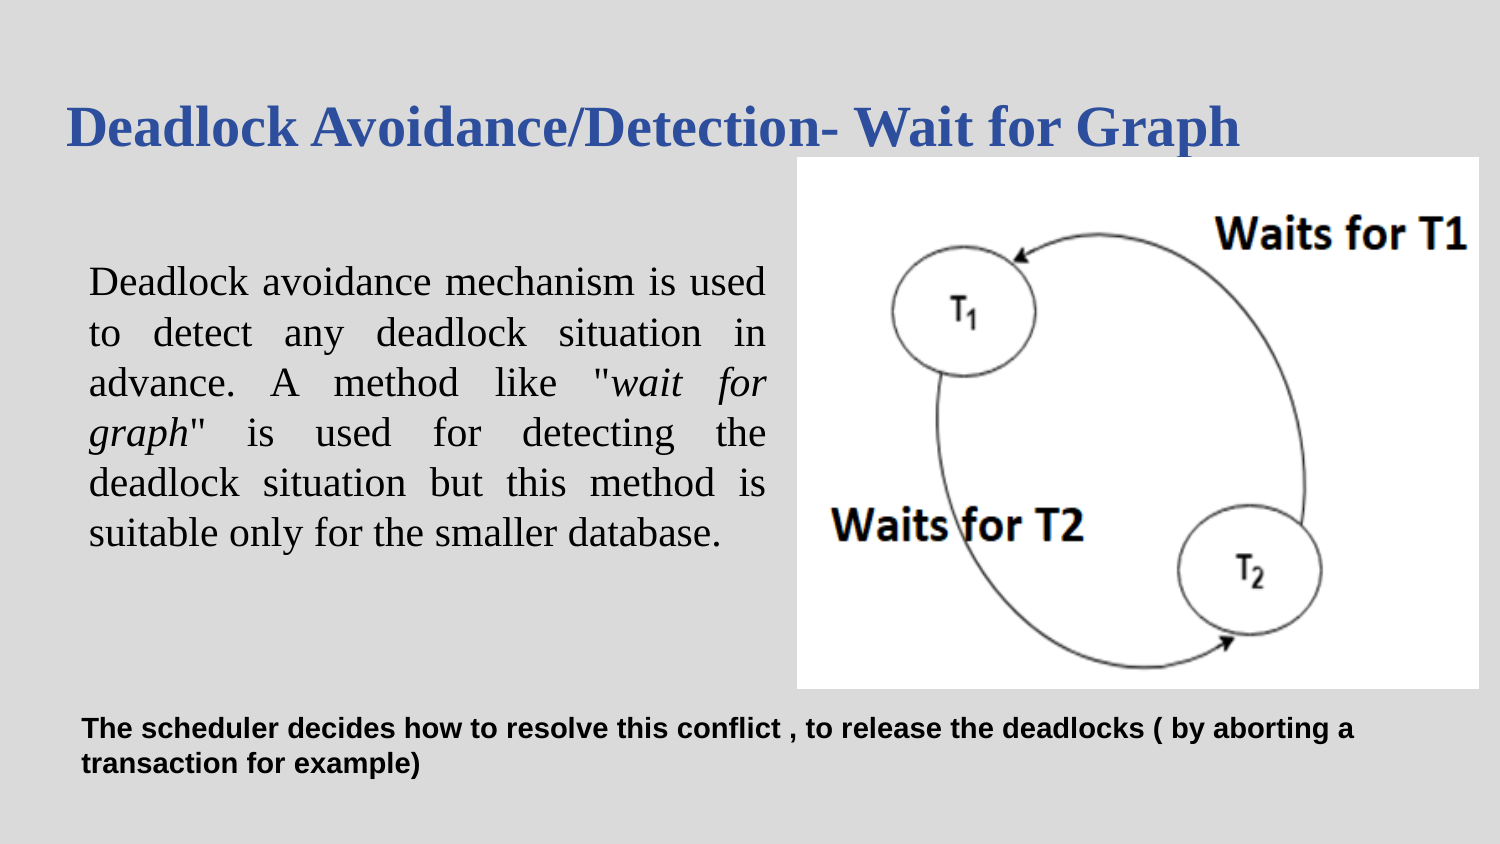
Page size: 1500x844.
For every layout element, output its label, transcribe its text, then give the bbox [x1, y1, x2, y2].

text_box The scheduler decides how to resolve this conflict , to release the deadlocks ( by aborting a transaction for example) [66, 701, 1434, 822]
list Deadlock avoidance mechanism is used to detect any deadlock situation in advance. A method like "wait for graph" is used for detecting the deadlock situation but this method is suitable only for the smaller database. [51, 189, 783, 750]
title Deadlock Avoidance/Detection- Wait for Graph [51, 72, 1449, 167]
picture [797, 157, 1479, 690]
